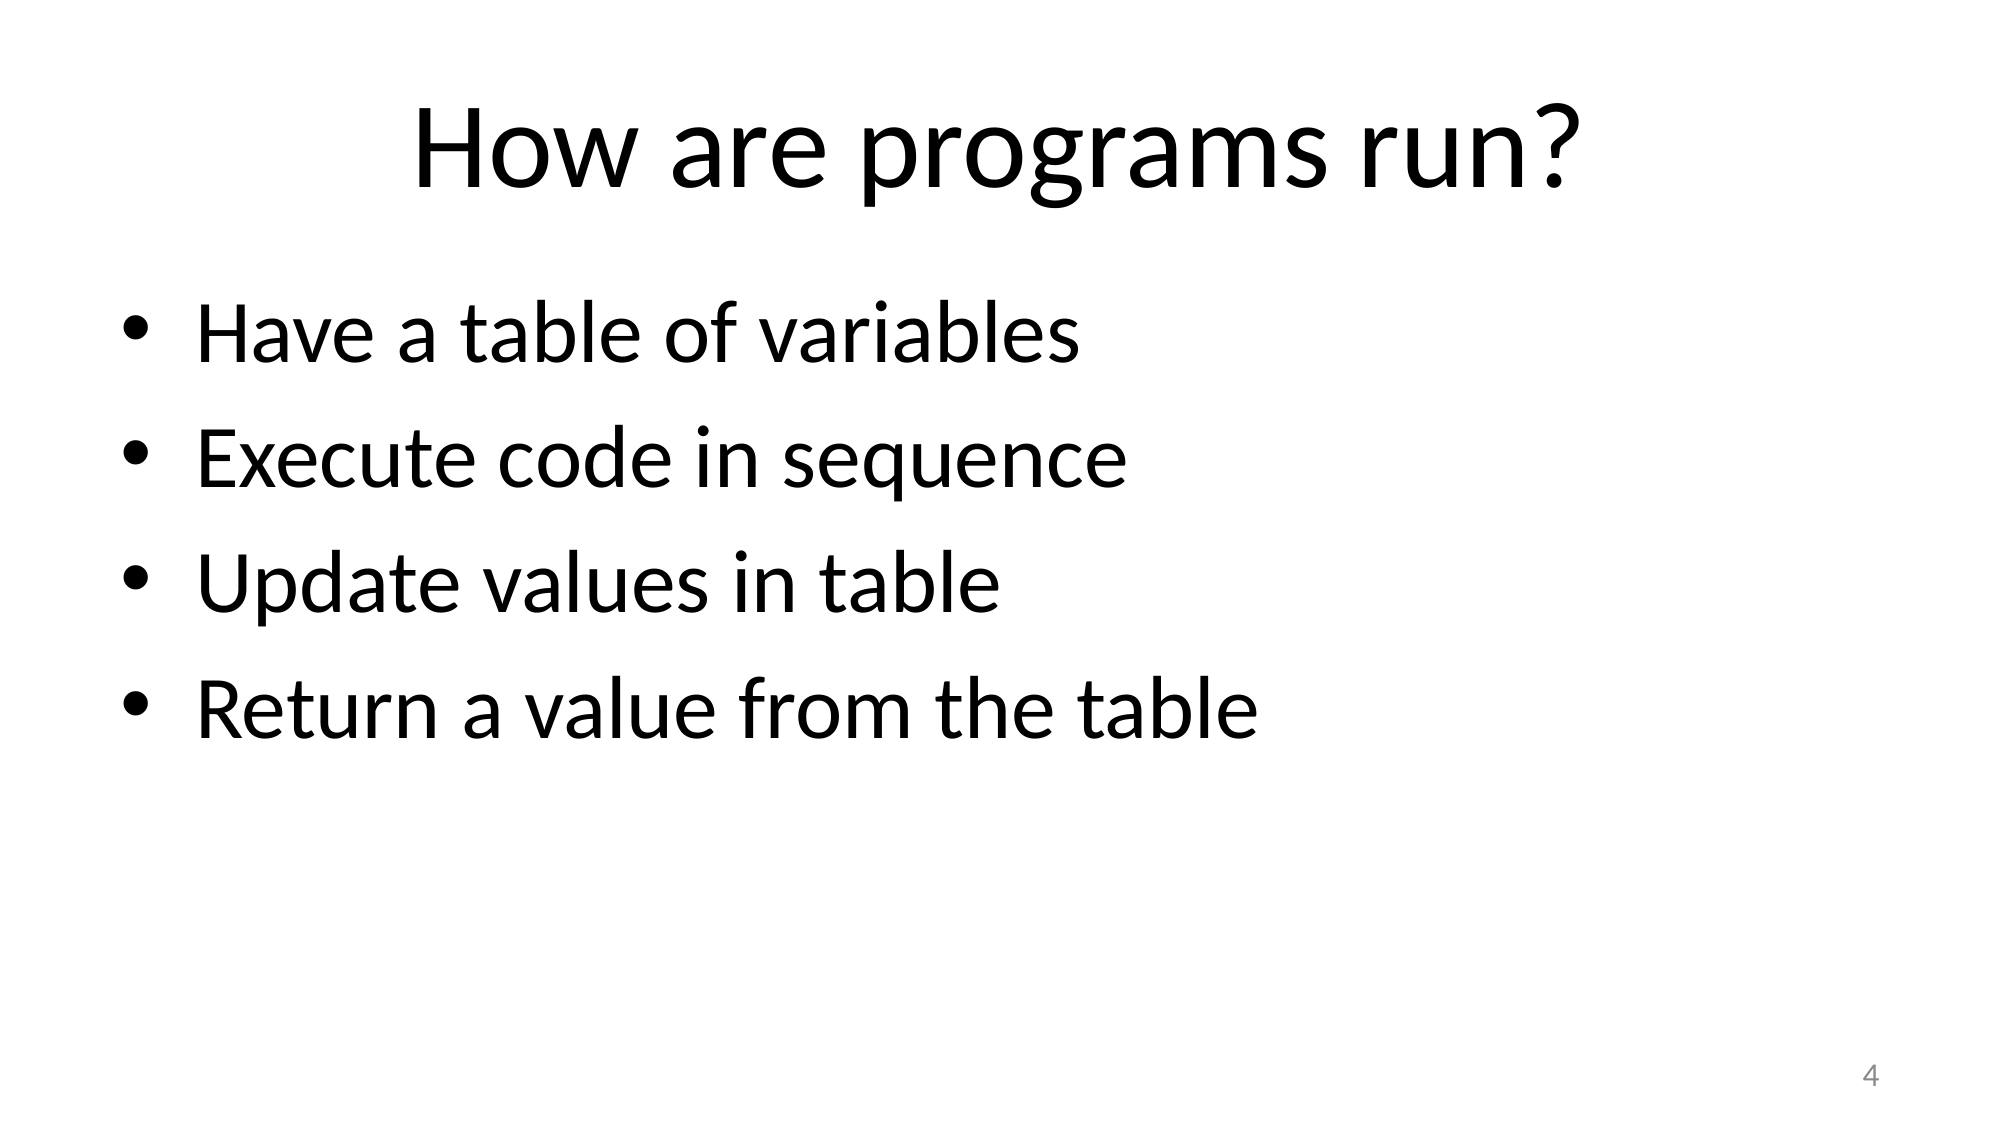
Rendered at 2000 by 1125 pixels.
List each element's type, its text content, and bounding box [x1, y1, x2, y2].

list Have a table of variables Execute code in sequence Update values in table Return a value from the table [99, 262, 1900, 1005]
slide_number 4 [1432, 1042, 1900, 1103]
title How are programs run? [99, 45, 1900, 233]
